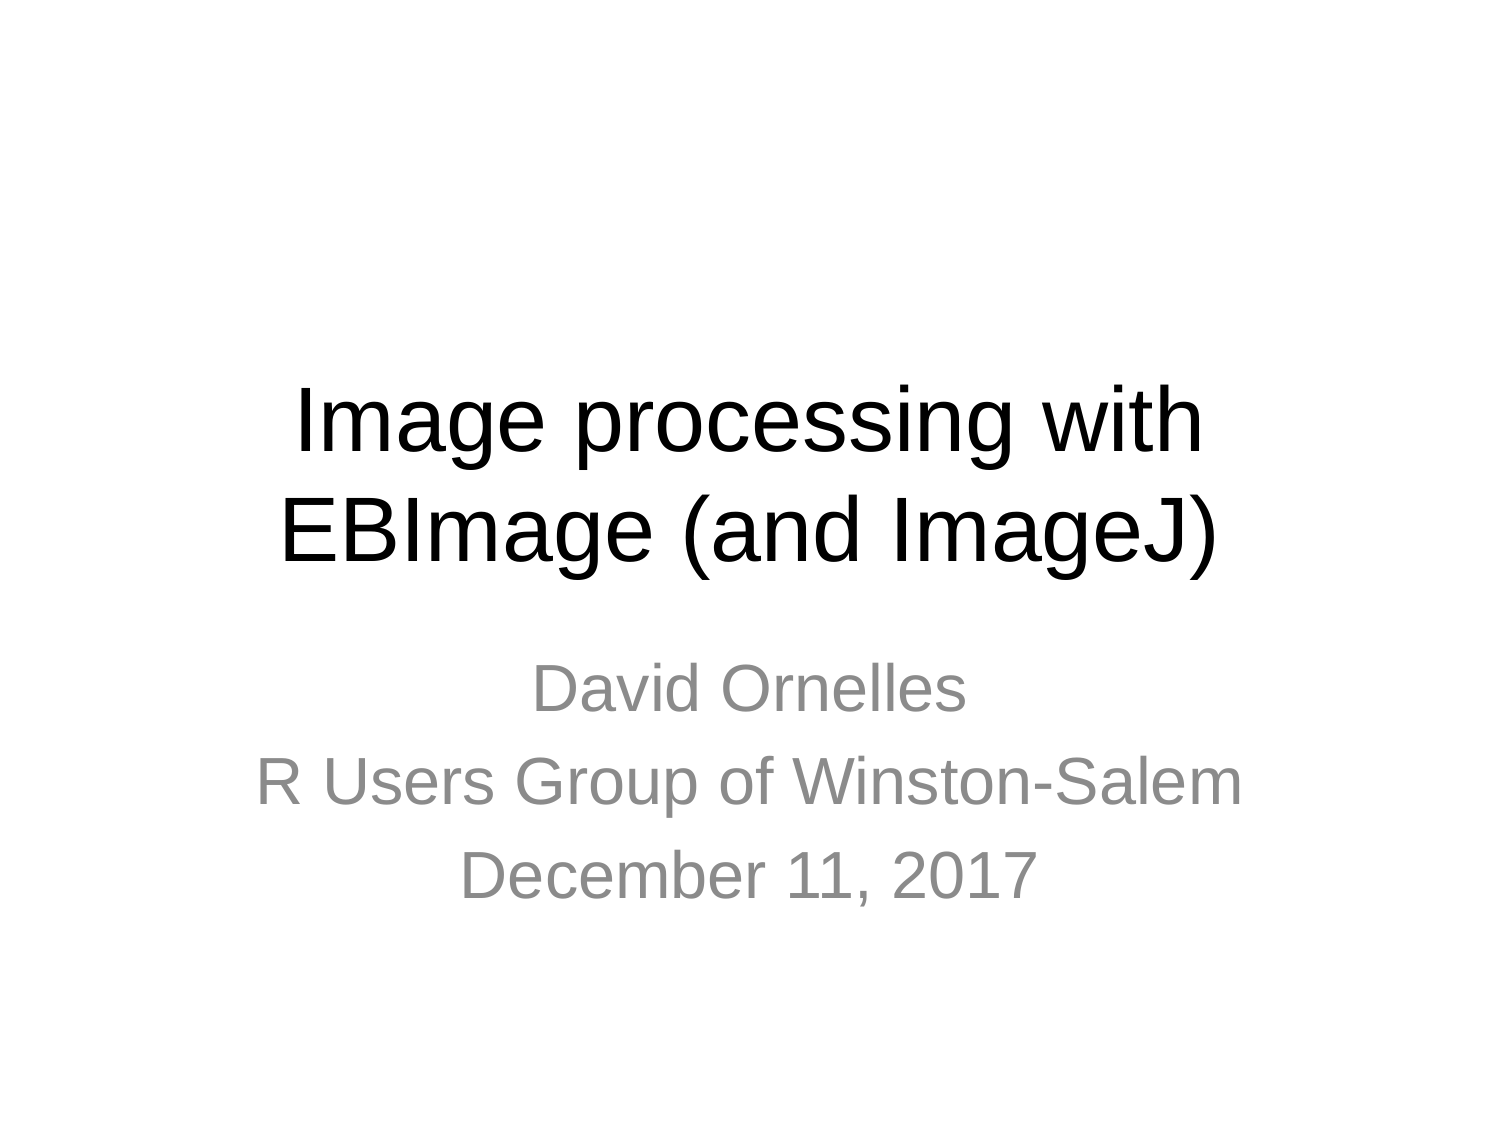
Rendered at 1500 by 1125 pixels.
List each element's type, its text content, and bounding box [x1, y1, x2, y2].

title Image processing with EBImage (and ImageJ) [112, 349, 1388, 591]
subtitle David Ornelles R Users Group of Winston-Salem December 11, 2017 [225, 637, 1275, 925]
